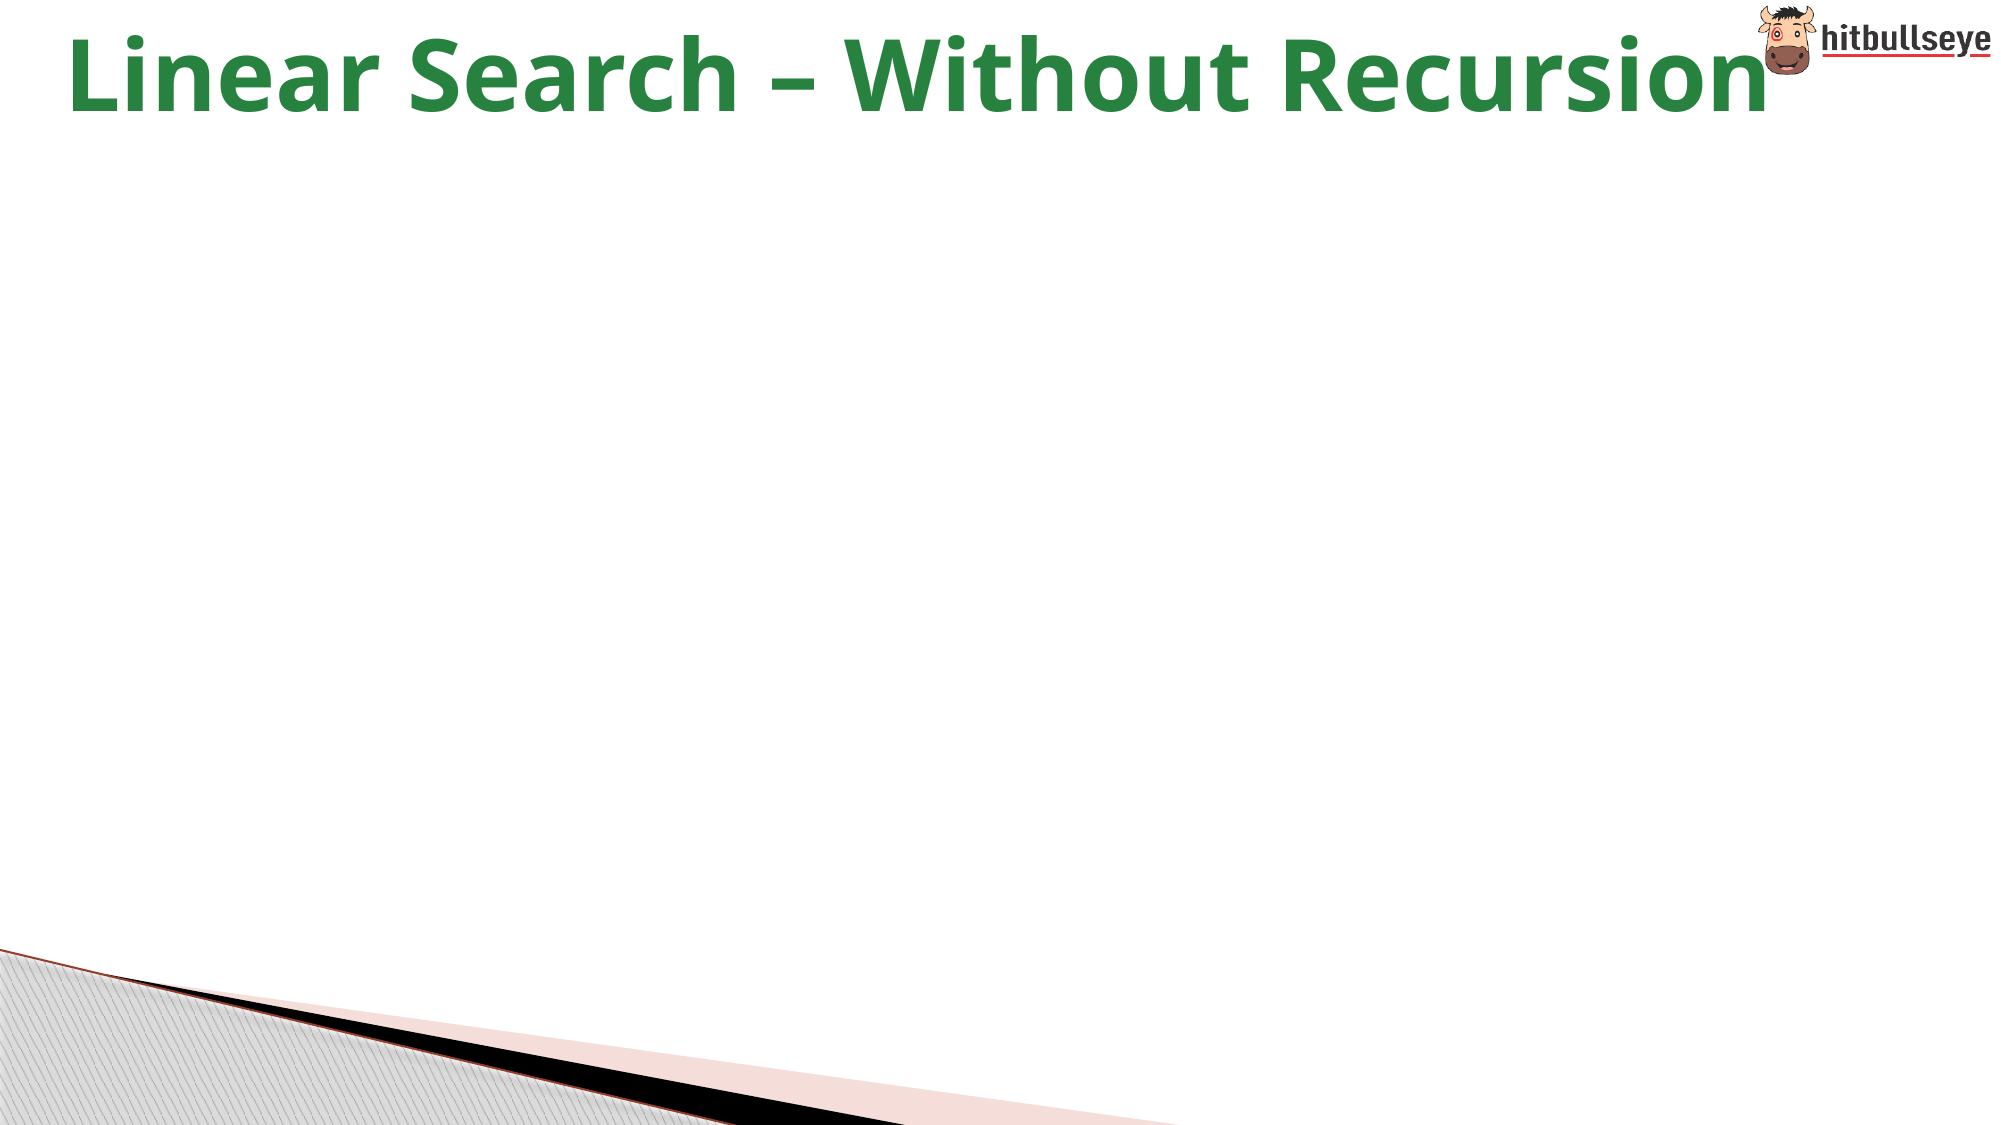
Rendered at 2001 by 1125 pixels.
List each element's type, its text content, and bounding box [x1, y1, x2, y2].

picture [1748, 0, 2000, 81]
text_box Linear Search – Without Recursion [49, 3, 1951, 139]
